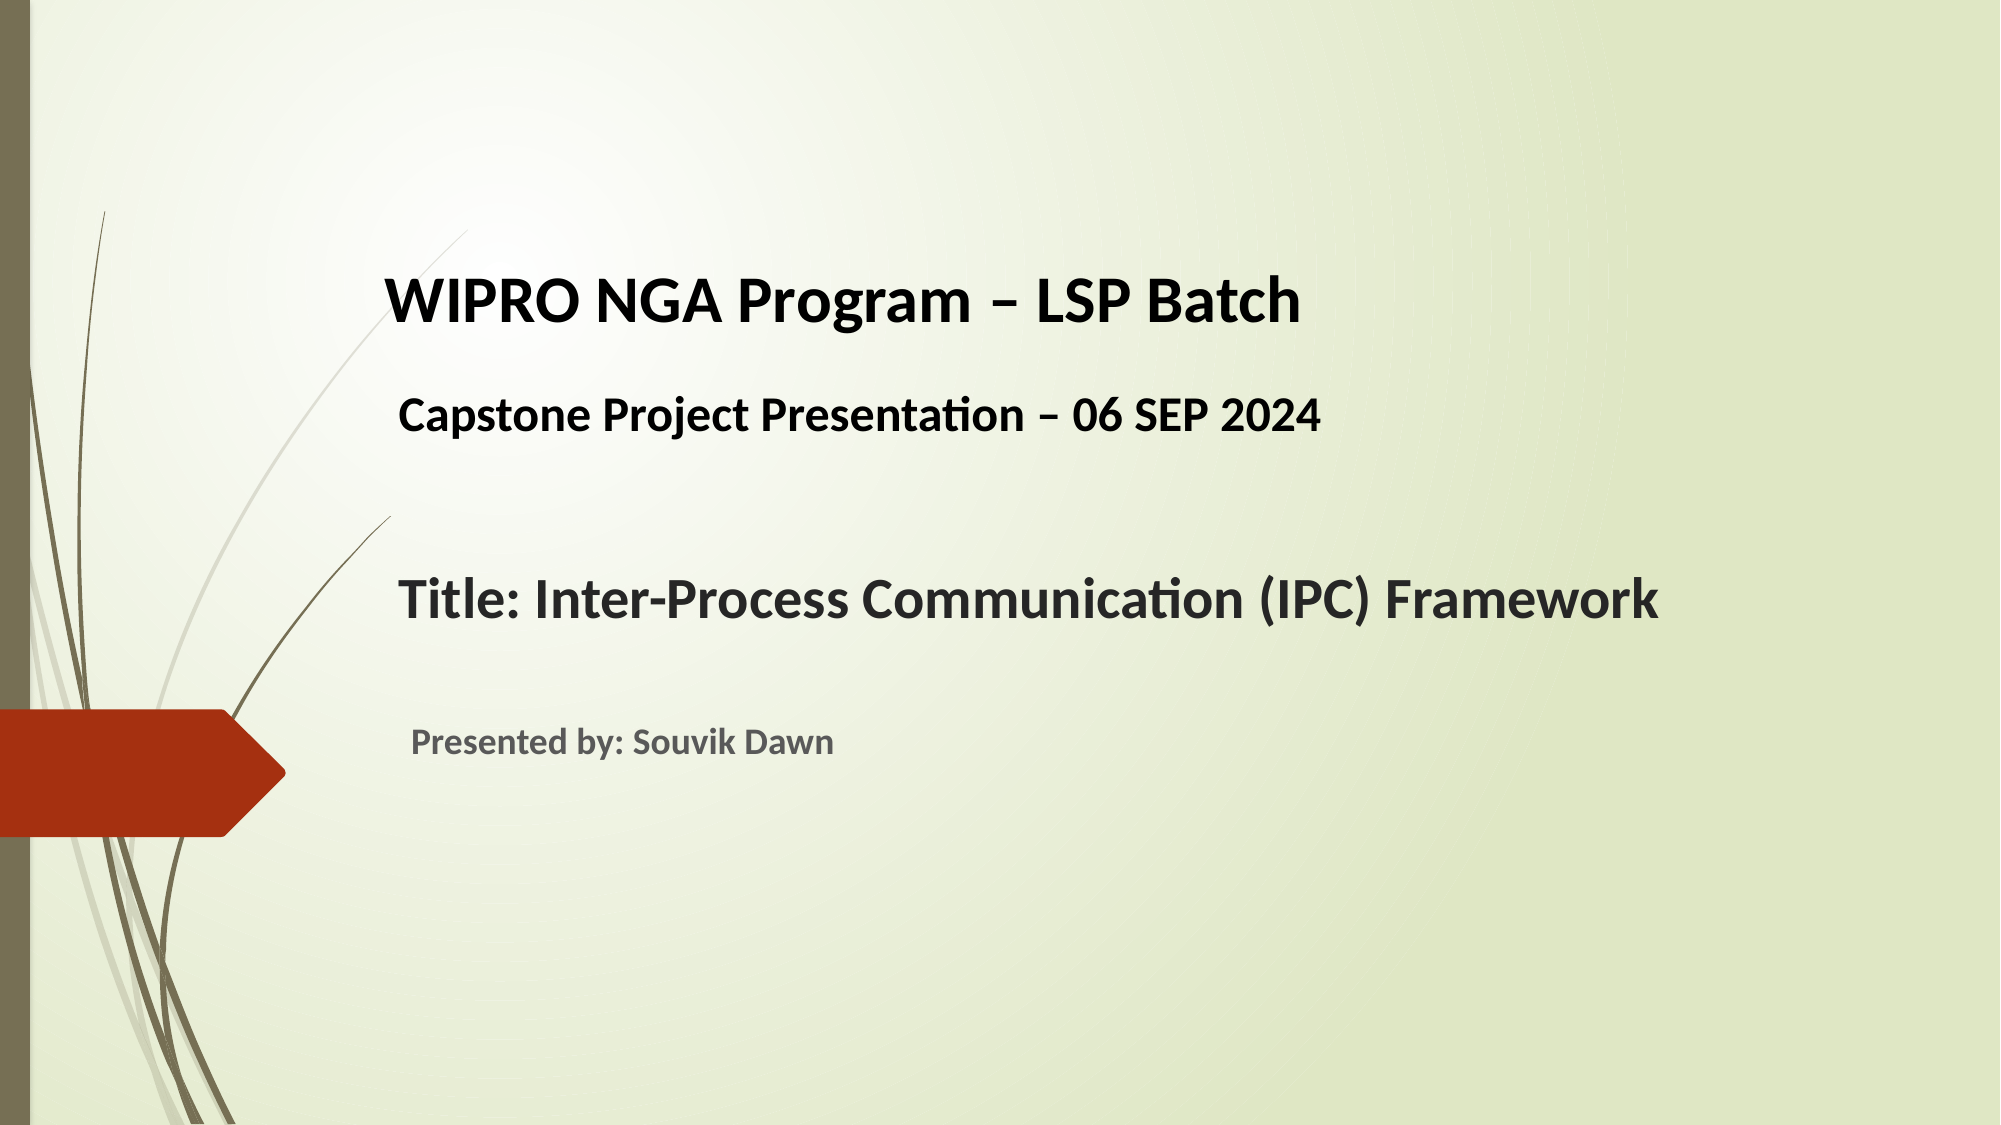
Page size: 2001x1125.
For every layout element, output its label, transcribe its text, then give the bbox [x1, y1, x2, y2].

text_box Capstone Project Presentation – 06 SEP 2024 [383, 374, 1666, 450]
subtitle Presented by: Souvik Dawn [396, 643, 1859, 826]
title Title: Inter-Process Communication (IPC) Framework [383, 541, 1847, 638]
text_box WIPRO NGA Program – LSP Batch [369, 248, 1371, 343]
